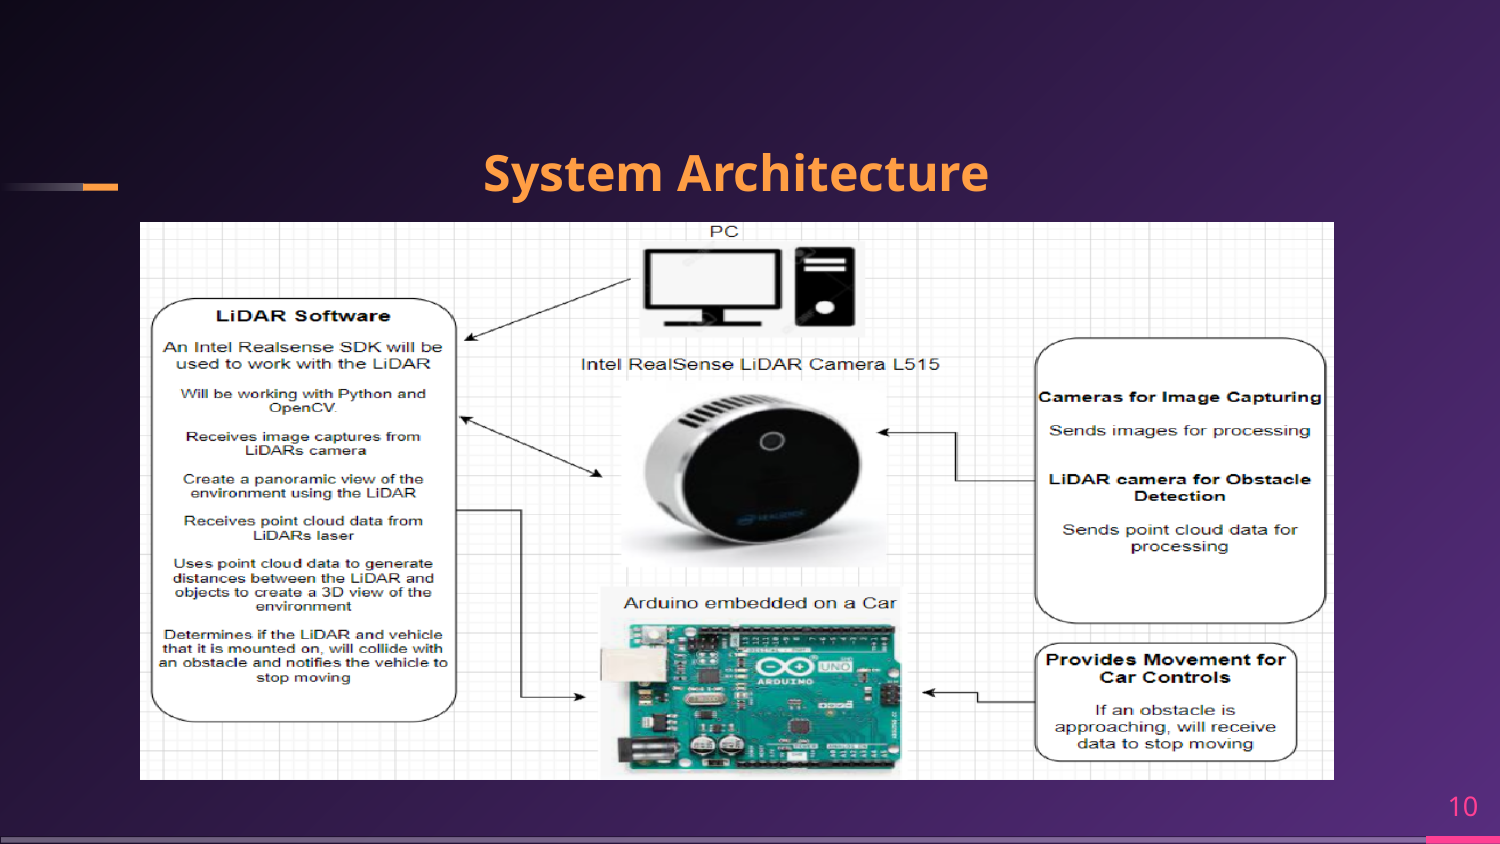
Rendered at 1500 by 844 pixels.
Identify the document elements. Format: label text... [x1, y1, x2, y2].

slide_number ‹#› [1426, 779, 1500, 837]
picture [139, 221, 1334, 780]
title System Architecture [140, 137, 1334, 203]
